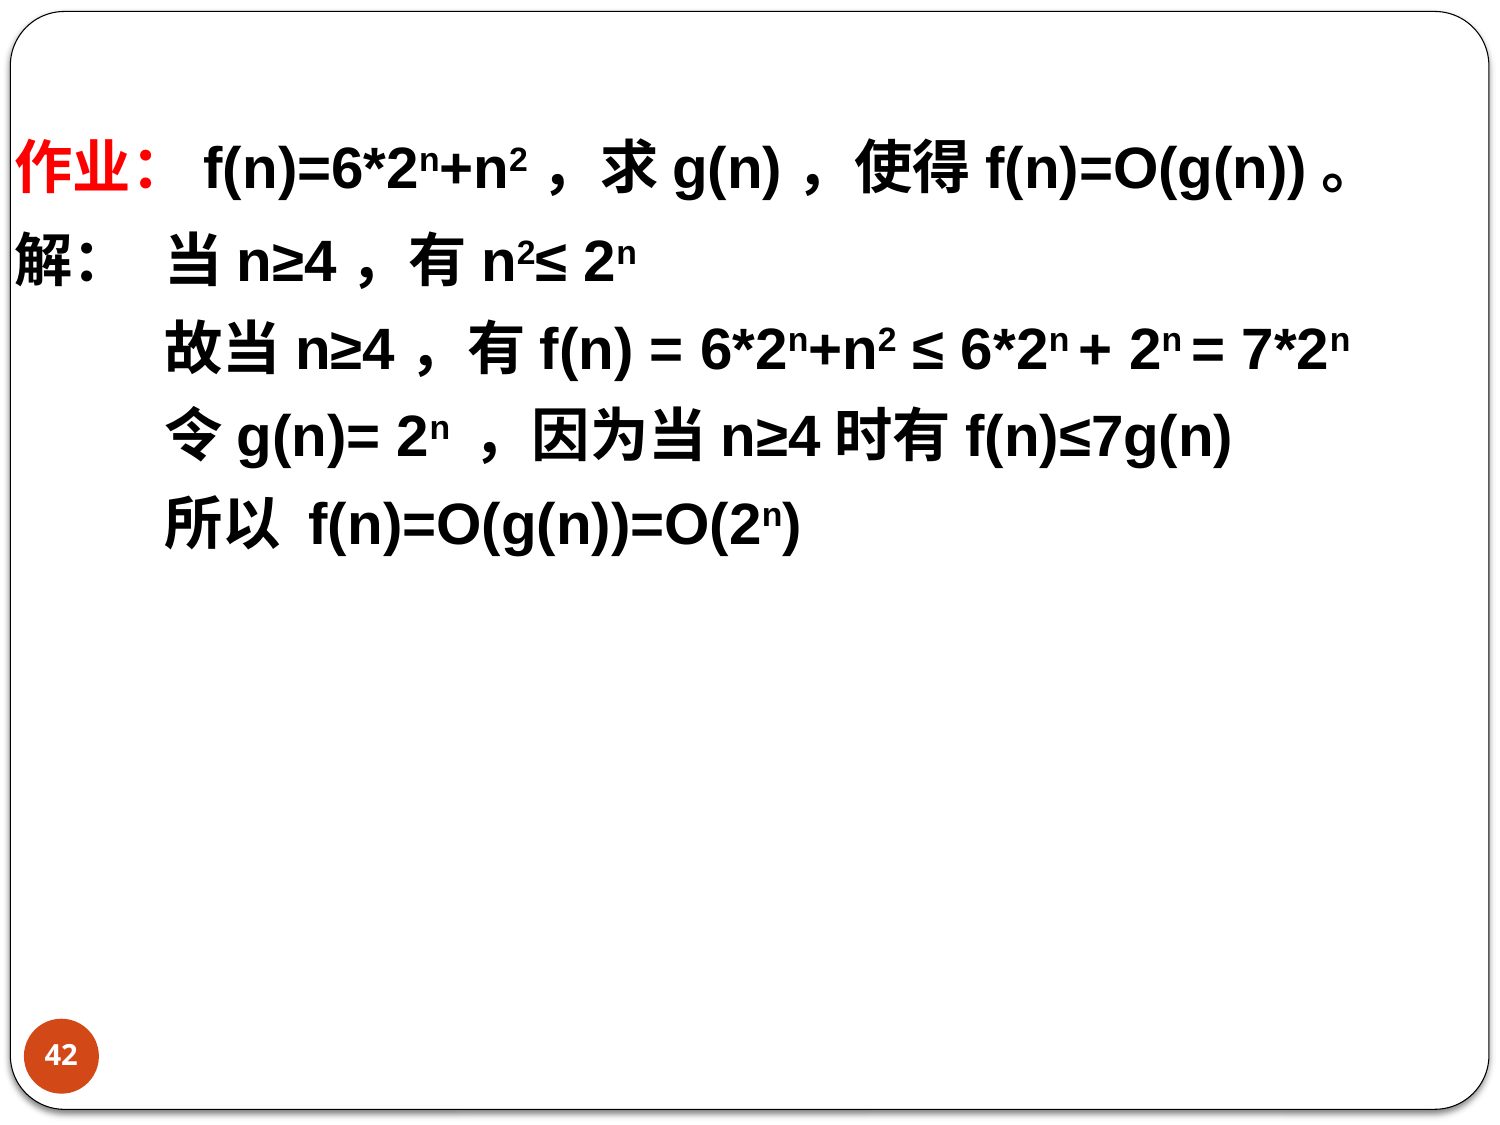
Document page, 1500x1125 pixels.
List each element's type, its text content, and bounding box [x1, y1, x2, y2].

slide_number 42 [23, 1018, 99, 1094]
text_box 作业：f(n)=6*2n+n2，求g(n)，使得f(n)=O(g(n))。 解： 当n≥4，有n2≤ 2n 故当n≥4，有f(n) = 6*2n+n2 ≤ 6*2n + 2n = 7*2n 令g(n)= 2n ，因为当n≥4时有f(n)≤7g(n) 所以 f(n)=O(g(n))=O(2n) [0, 105, 1438, 564]
